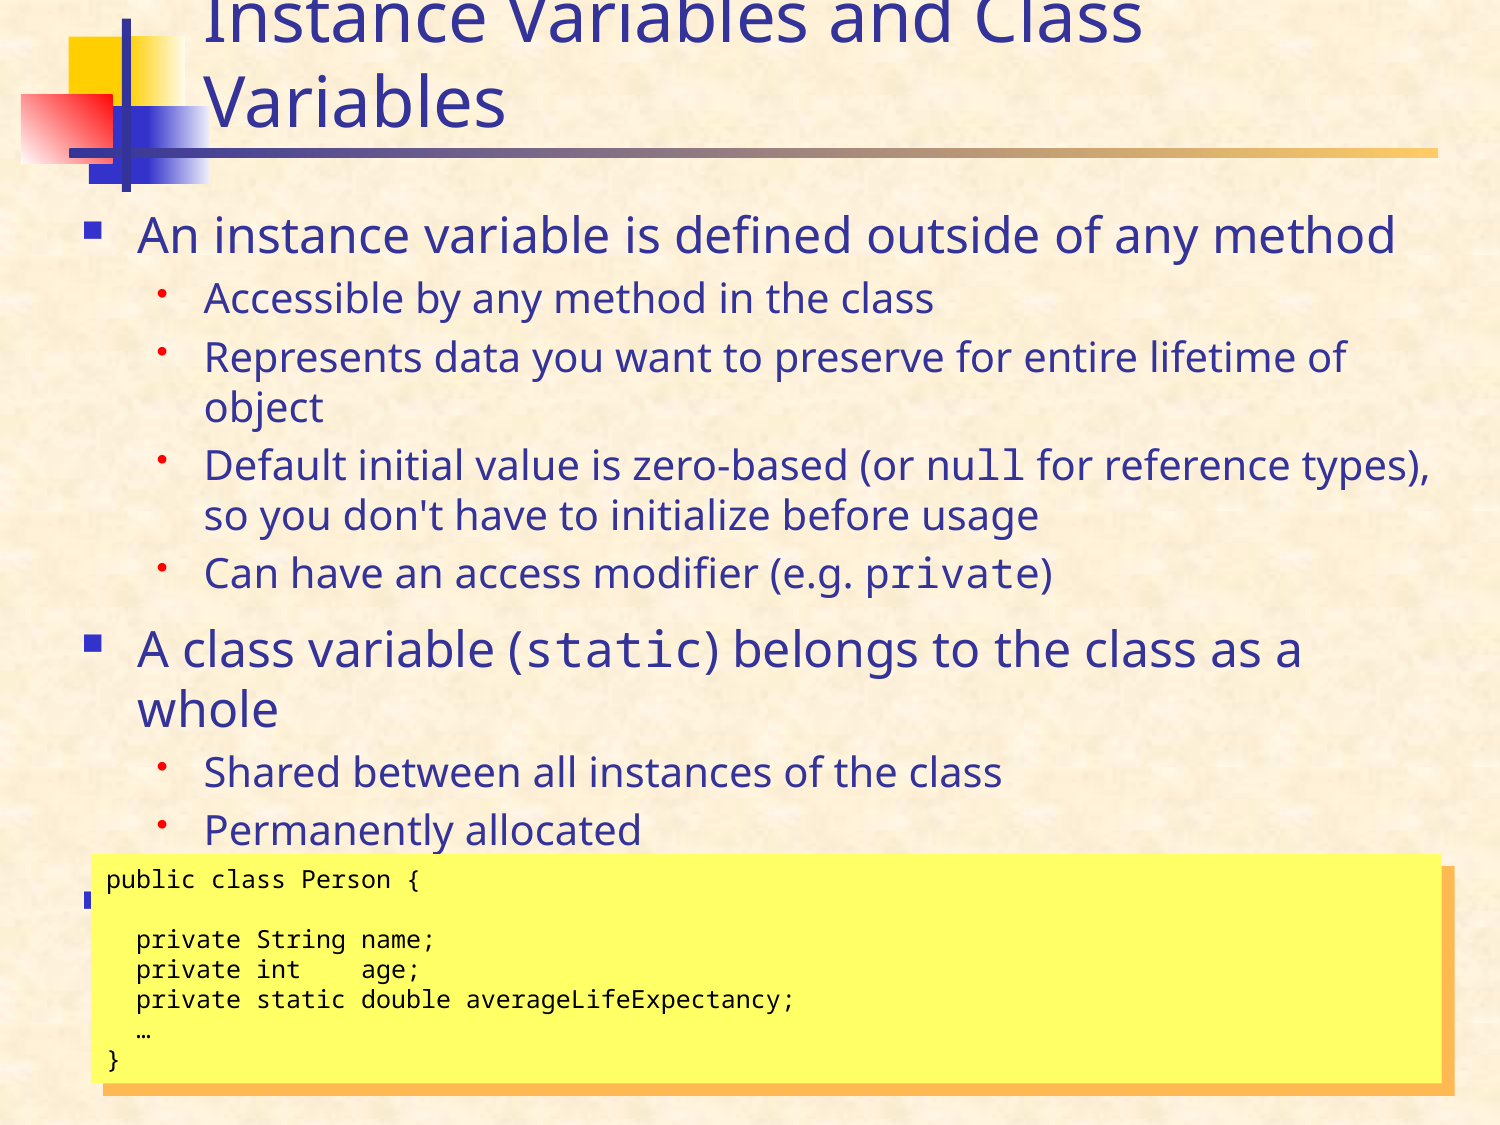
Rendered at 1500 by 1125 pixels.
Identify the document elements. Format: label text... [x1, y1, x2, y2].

list An instance variable is defined outside of any method Accessible by any method in the class Represents data you want to preserve for entire lifetime of object Default initial value is zero-based (or null for reference types), so you don't have to initialize before usage Can have an access modifier (e.g. private) A class variable (static) belongs to the class as a whole Shared between all instances of the class Permanently allocated Discuss the following: [66, 196, 1460, 1007]
picture [0, 0, 1500, 1125]
text_box public class Person { private String name; private int age; private static double averageLifeExpectancy; … } [91, 854, 1442, 1084]
title Instance Variables and Class Variables [188, 34, 1468, 150]
